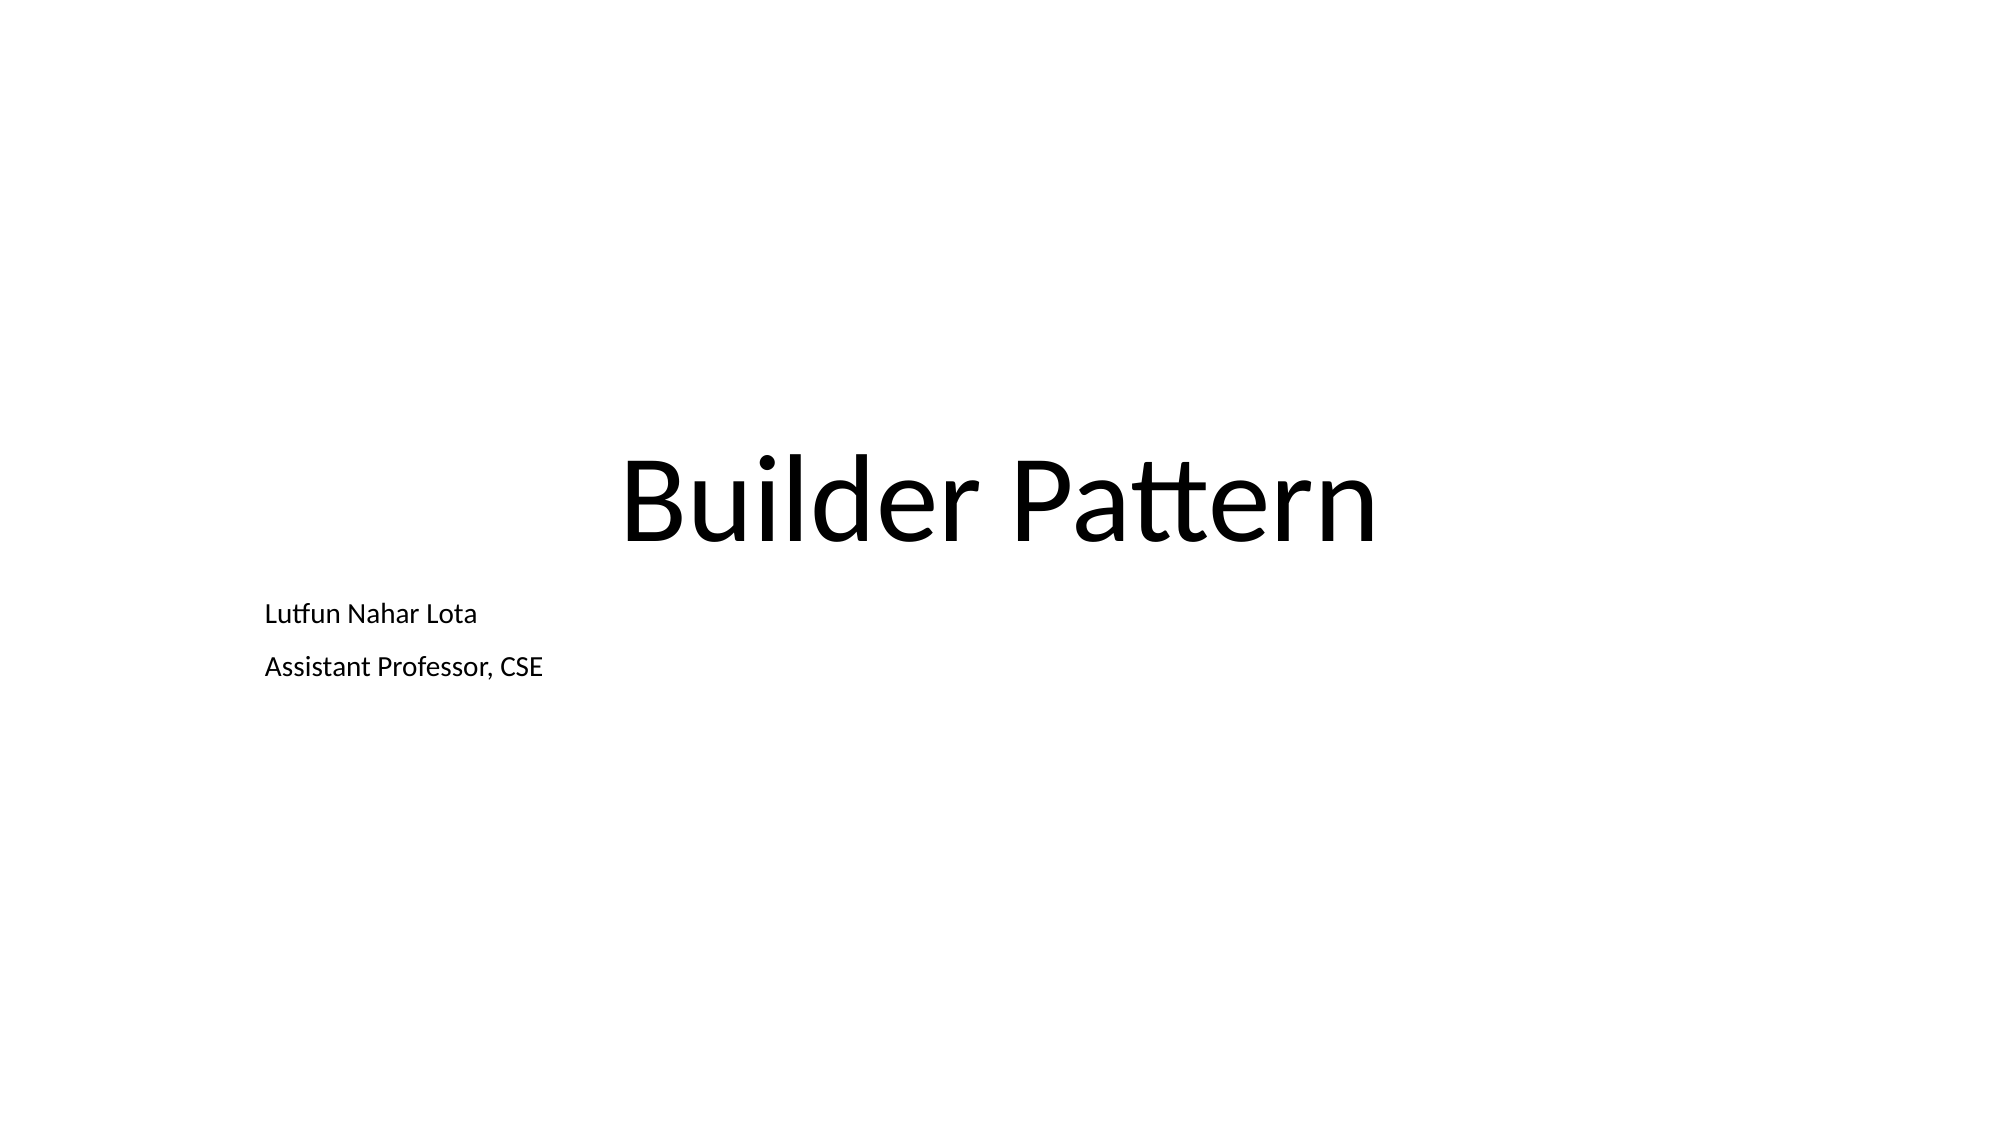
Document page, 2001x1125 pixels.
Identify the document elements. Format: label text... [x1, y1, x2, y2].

title Builder Pattern [249, 184, 1750, 576]
subtitle Lutfun Nahar Lota Assistant Professor, CSE [249, 590, 1750, 863]
